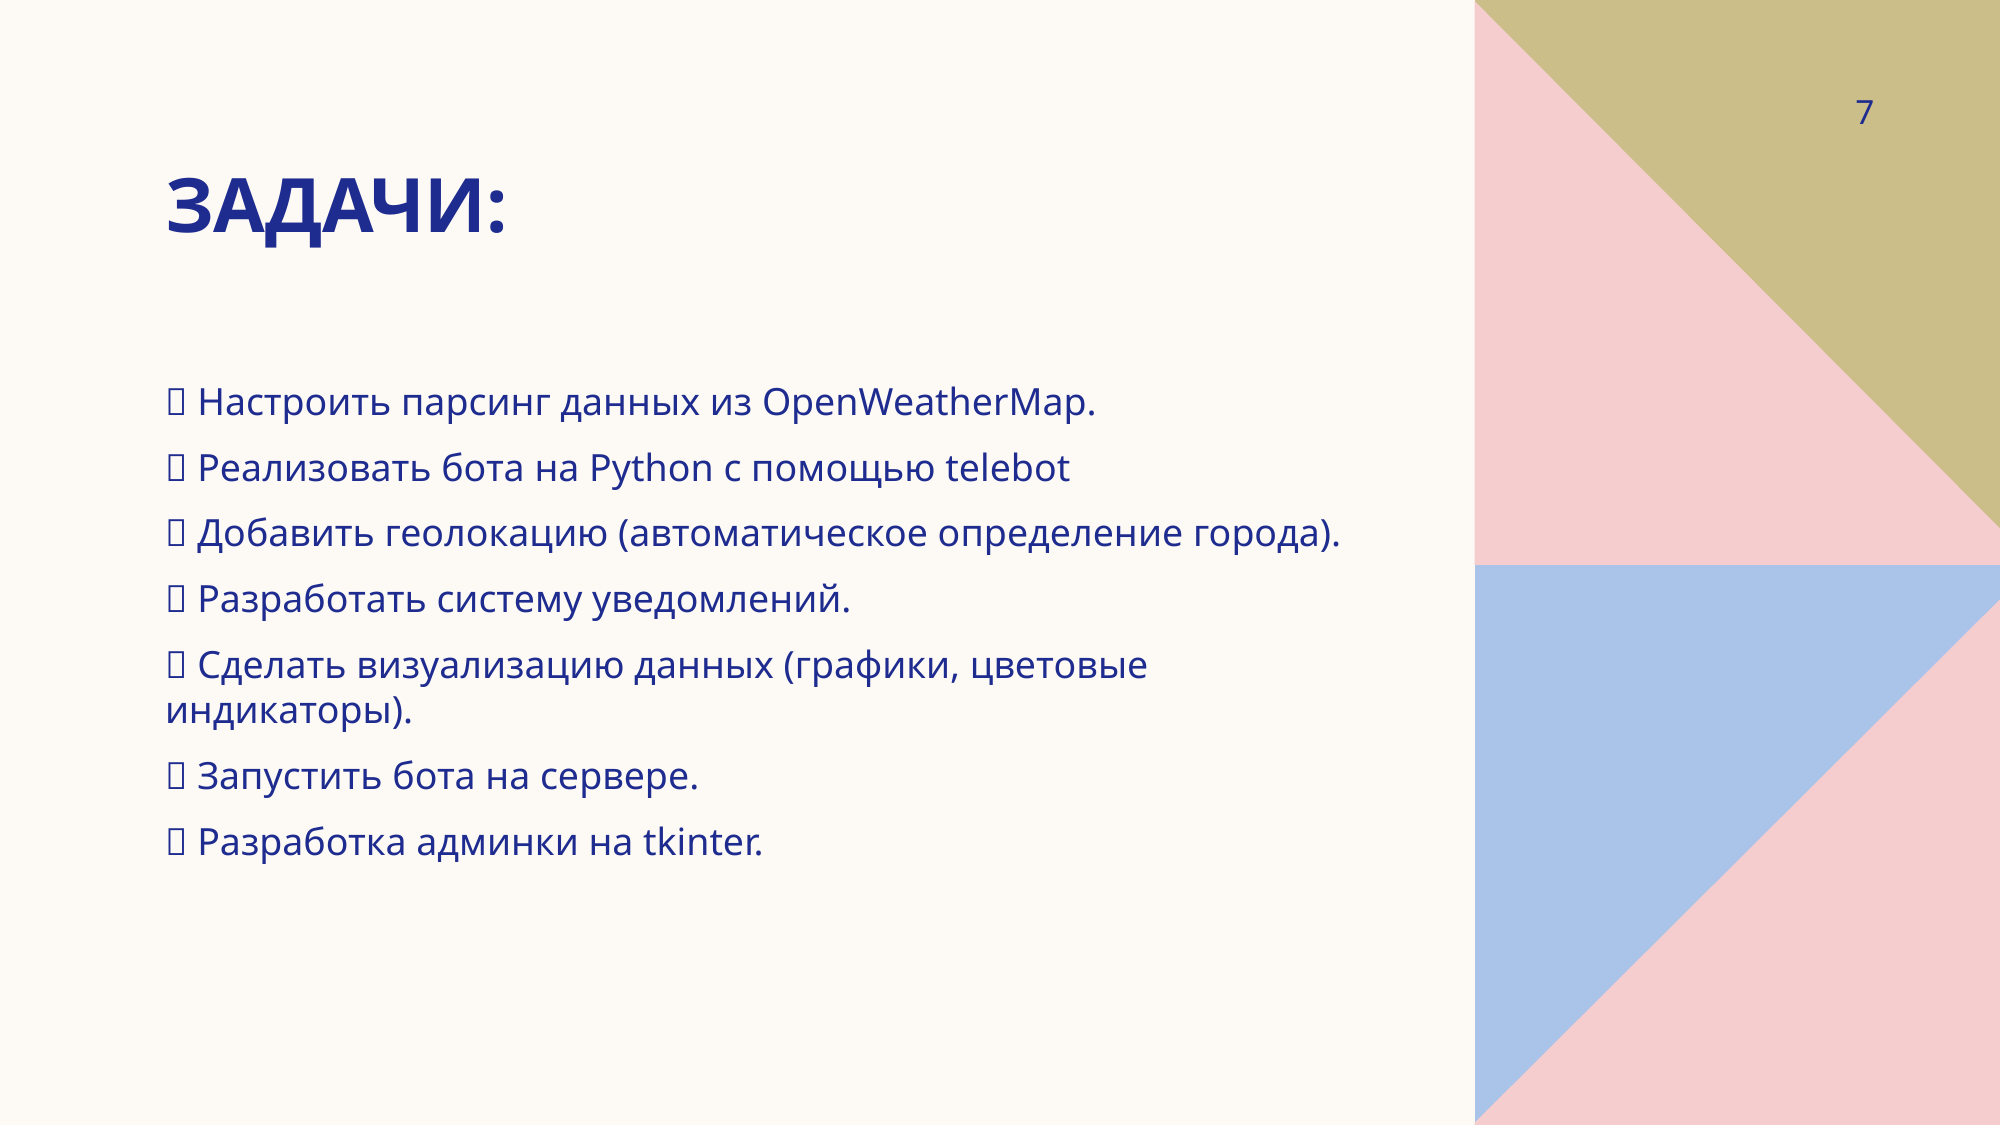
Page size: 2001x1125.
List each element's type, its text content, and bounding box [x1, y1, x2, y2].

title Задачи: [150, 136, 1429, 338]
list 🔹 Настроить парсинг данных из OpenWeatherMap. 🔹 Реализовать бота на Python с помощью telebot 🔹 Добавить геолокацию (автоматическое определение города). 🔹 Разработать систему уведомлений. 🔹 Сделать визуализацию данных (графики, цветовые индикаторы). 🔹 Запустить бота на сервере. 🔹 Разработка админки на tkinter. [150, 377, 1386, 988]
slide_number 7 [1712, 75, 1875, 153]
